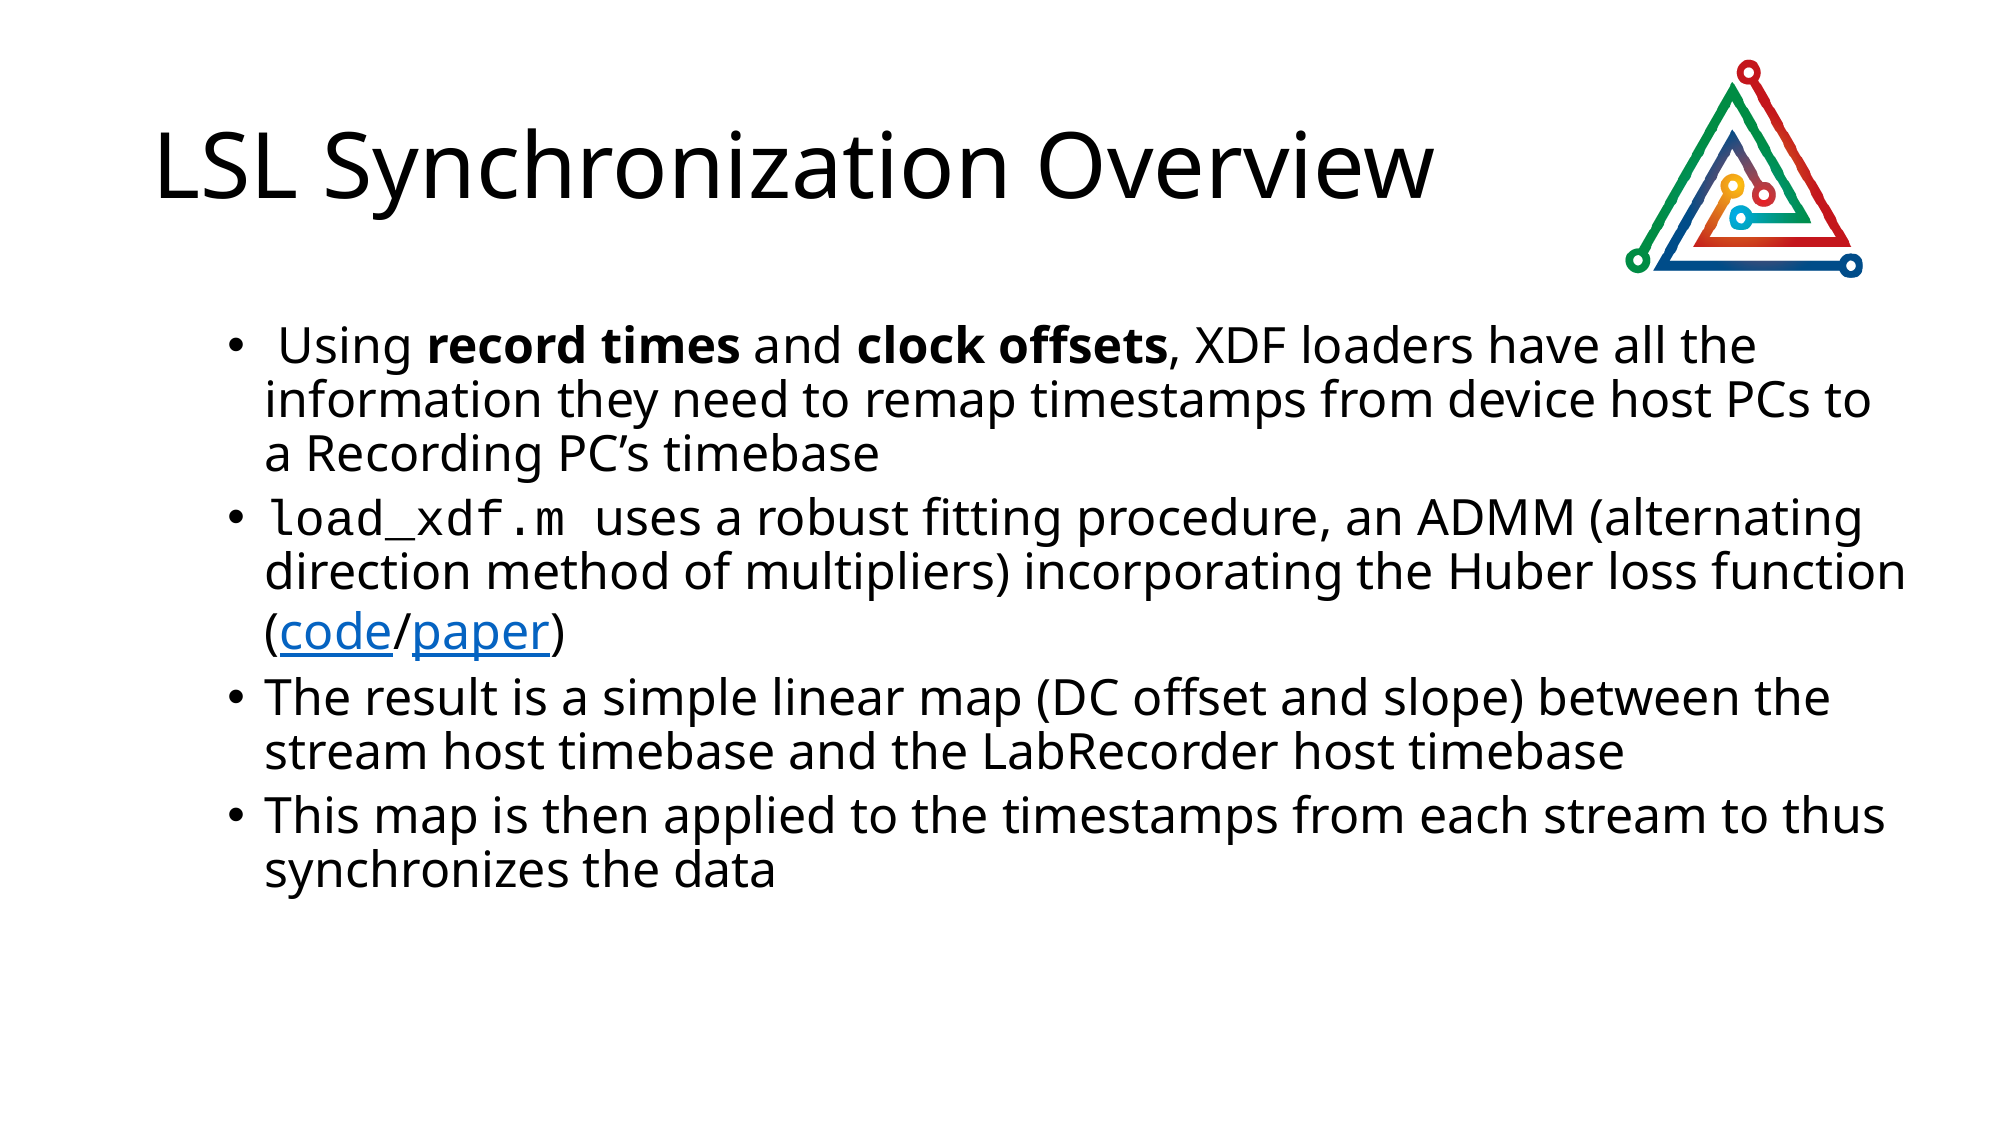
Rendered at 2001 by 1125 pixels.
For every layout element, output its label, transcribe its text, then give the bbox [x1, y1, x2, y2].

title LSL Synchronization Overview [137, 59, 1607, 278]
list Using record times and clock offsets, XDF loaders have all the information they need to remap timestamps from device host PCs to a Recording PC’s timebase load_xdf.m uses a robust fitting procedure, an ADMM (alternating direction method of multipliers) incorporating the Huber loss function (code/paper) The result is a simple linear map (DC offset and slope) between the stream host timebase and the LabRecorder host timebase This map is then applied to the timestamps from each stream to thus synchronizes the data [137, 312, 1930, 1027]
picture [1625, 59, 1863, 278]
